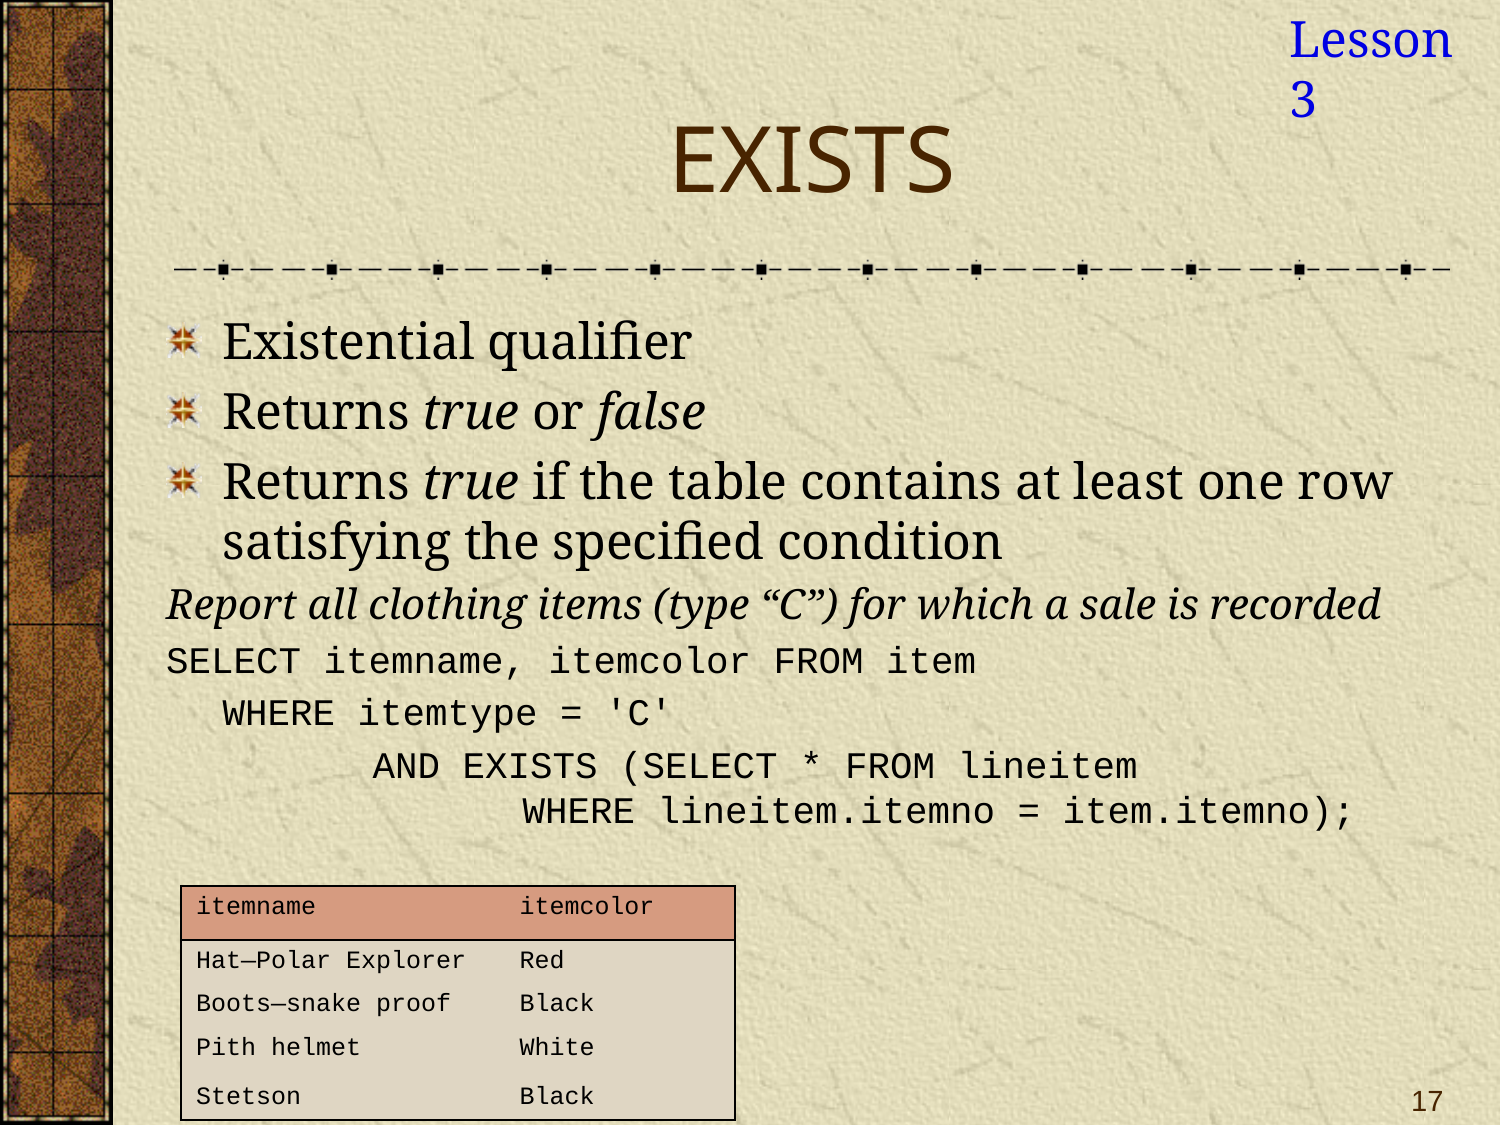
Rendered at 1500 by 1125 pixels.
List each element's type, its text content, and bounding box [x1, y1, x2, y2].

picture [166, 392, 202, 428]
picture [166, 462, 202, 498]
table_cell White [505, 1027, 734, 1077]
table_cell Red [505, 941, 734, 984]
table_cell Black [505, 1077, 734, 1119]
table_cell Boots—snake proof [182, 984, 505, 1027]
table_cell Black [505, 984, 734, 1027]
table_header itemname [182, 887, 505, 939]
table_cell Stetson [182, 1077, 505, 1119]
table_header itemcolor [505, 887, 734, 939]
list Existential qualifier Returns true or false Returns true if the table contains at least one row satisfying the specified condition Report all clothing items (type “C”) for which a sale is recorded SELECT itemname, itemcolor FROM item WHERE itemtype = 'C' AND EXISTS (SELECT * FROM lineitem WHERE lineitem.itemno = item.itemno); [151, 302, 1500, 834]
picture [0, 0, 1500, 1125]
title EXISTS [174, 62, 1451, 251]
table_cell Hat—Polar Explorer [182, 941, 505, 984]
table_cell Pith helmet [182, 1027, 505, 1077]
slide_number 17 [1354, 1049, 1500, 1125]
picture [166, 322, 202, 358]
text_box Lesson 3 [1274, 0, 1500, 135]
